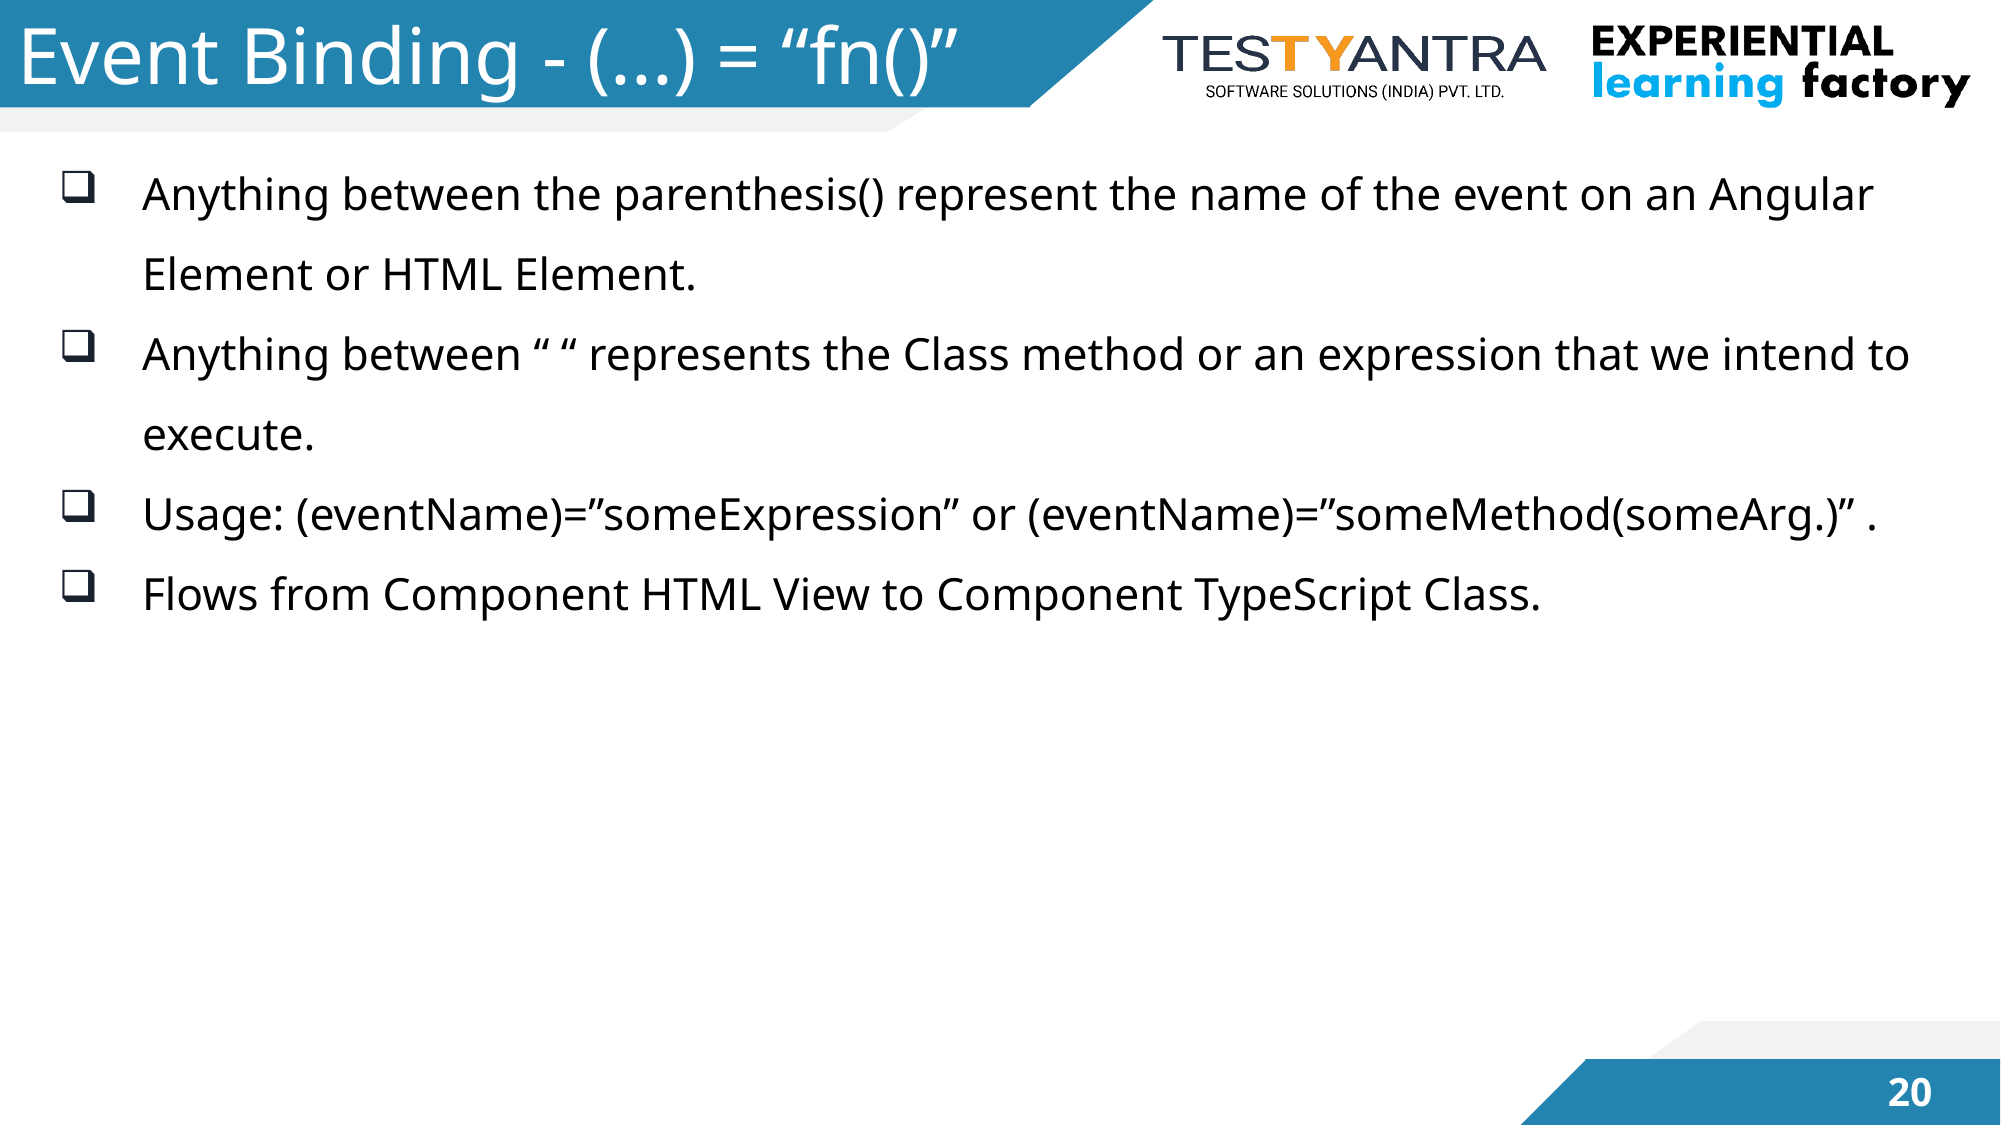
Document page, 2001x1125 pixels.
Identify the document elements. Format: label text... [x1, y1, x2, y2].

slide_number 19 [1844, 1059, 1977, 1125]
picture [1156, 14, 1554, 115]
title Event Binding - (...) = “fn()” [0, 6, 1105, 101]
picture [1586, 16, 1977, 113]
list Anything between the parenthesis() represent the name of the event on an Angular Element or HTML Element. Anything between “ “ represents the Class method or an expression that we intend to execute. Usage: (eventName)=”someExpression” or (eventName)=”someMethod(someArg.)” . Flows from Component HTML View to Component TypeScript Class. [27, 131, 1936, 1022]
